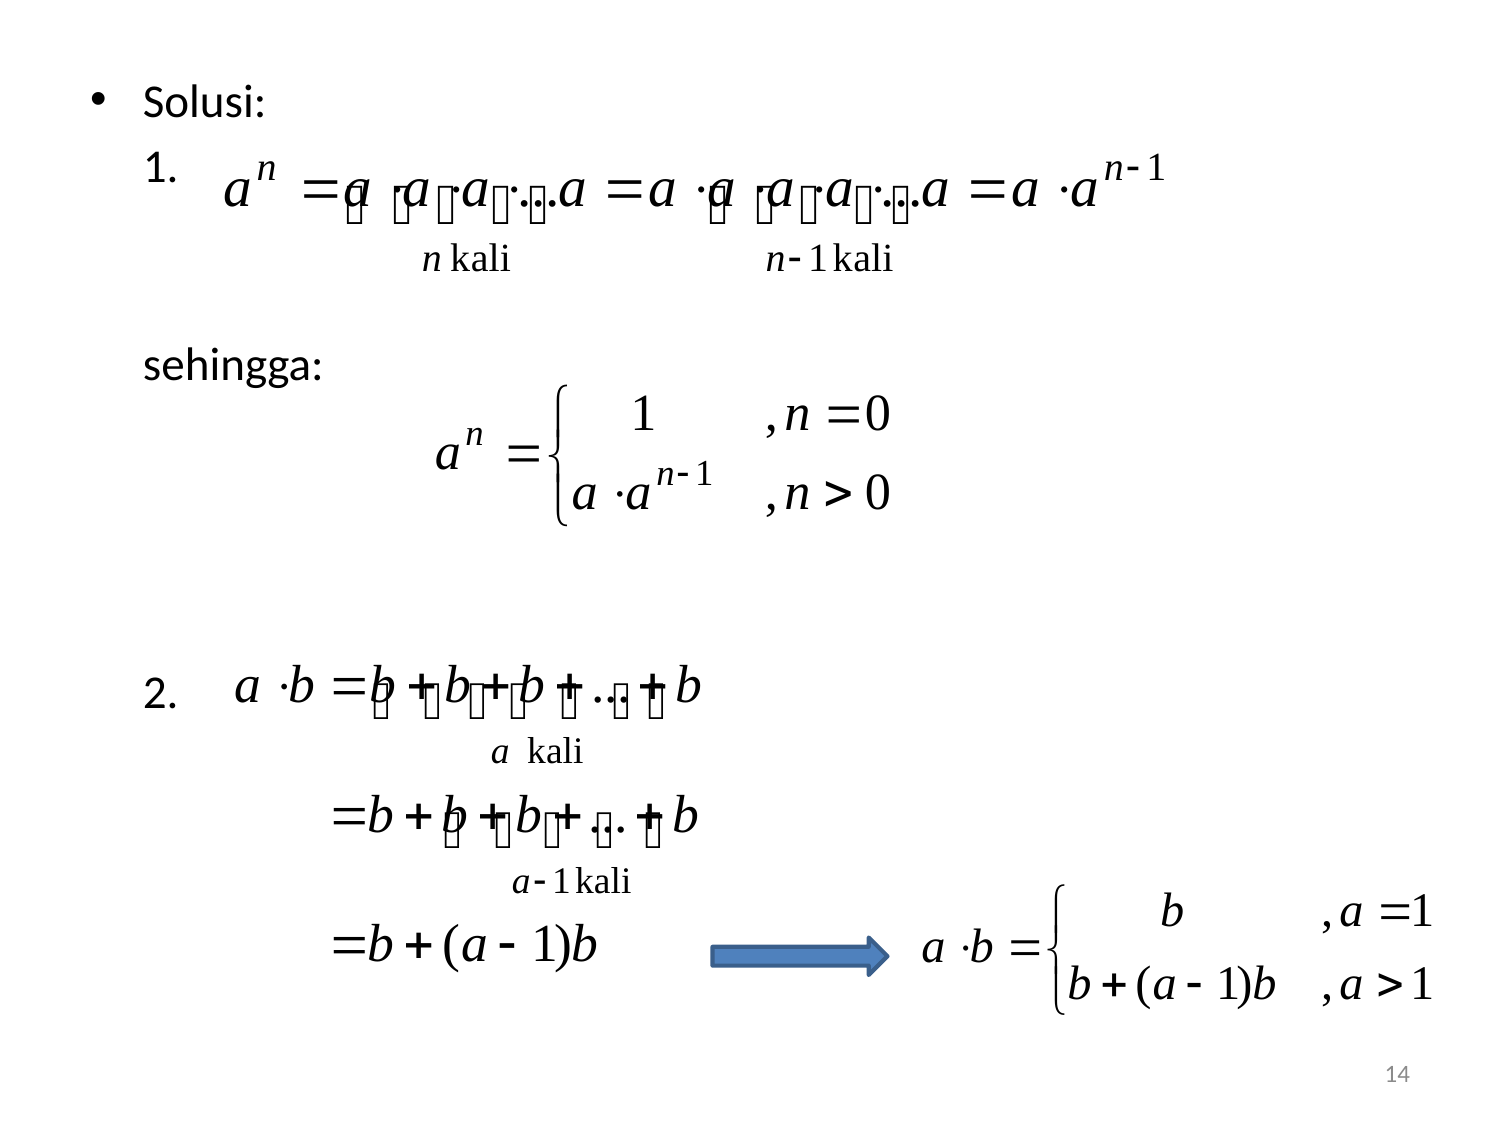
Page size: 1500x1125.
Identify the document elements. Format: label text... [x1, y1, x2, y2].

list Solusi: 1. sehingga: 2. [75, 62, 1425, 1063]
slide_number 14 [1074, 1042, 1425, 1103]
text_box [716, 935, 890, 977]
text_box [212, 137, 1176, 287]
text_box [224, 649, 713, 988]
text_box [912, 874, 1441, 1026]
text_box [424, 374, 903, 538]
